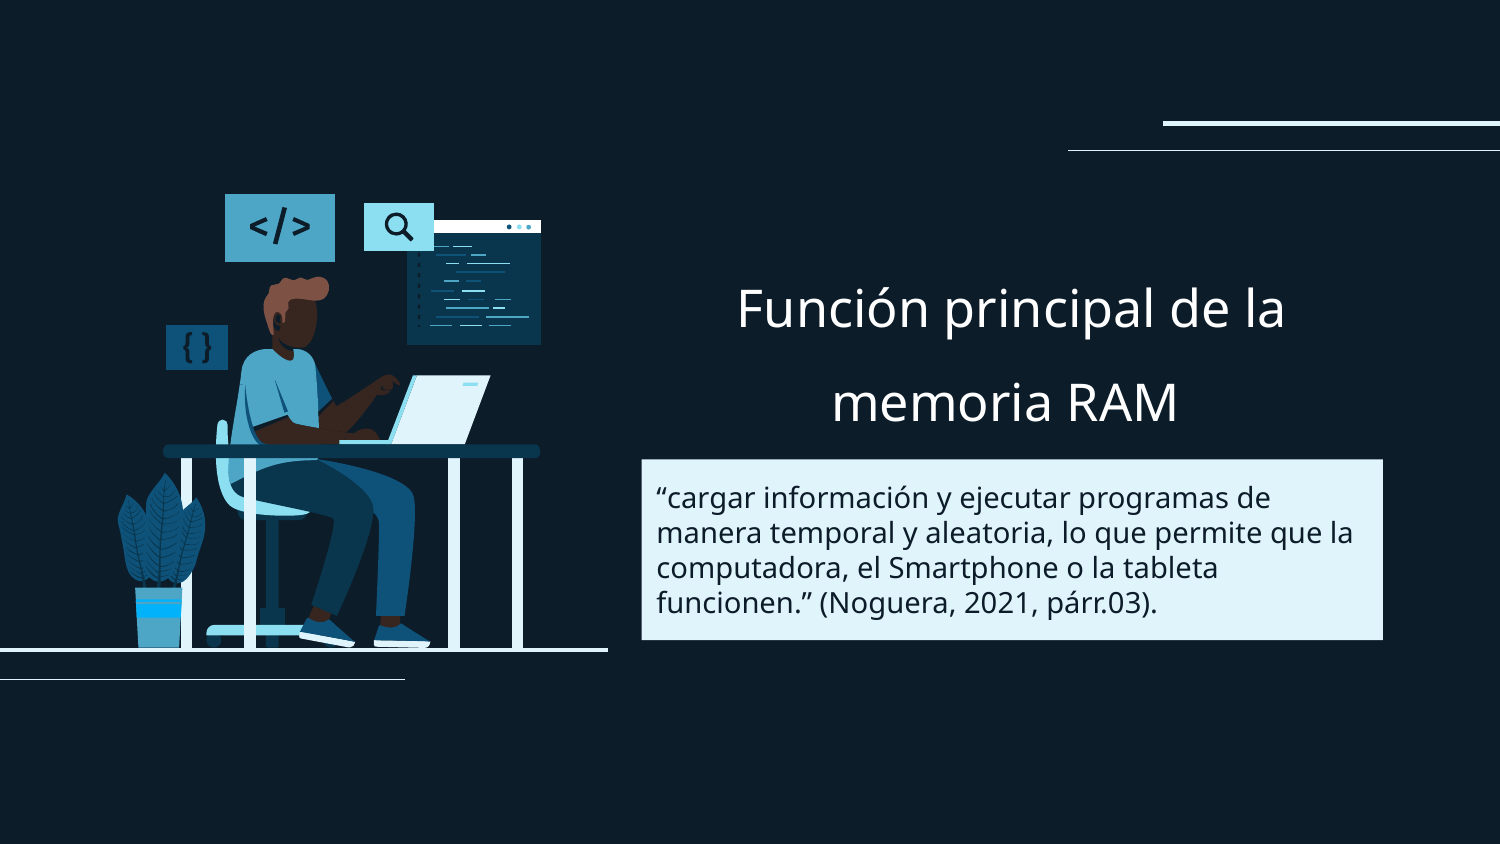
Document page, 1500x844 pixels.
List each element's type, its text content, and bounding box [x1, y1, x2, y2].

title Función principal de la memoria RAM [641, 274, 1383, 447]
subtitle “cargar información y ejecutar programas de manera temporal y aleatoria, lo que permite que la computadora, el Smartphone o la tableta funcionen.” (Noguera, 2021, párr.03). [641, 459, 1383, 641]
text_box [0, 193, 609, 680]
